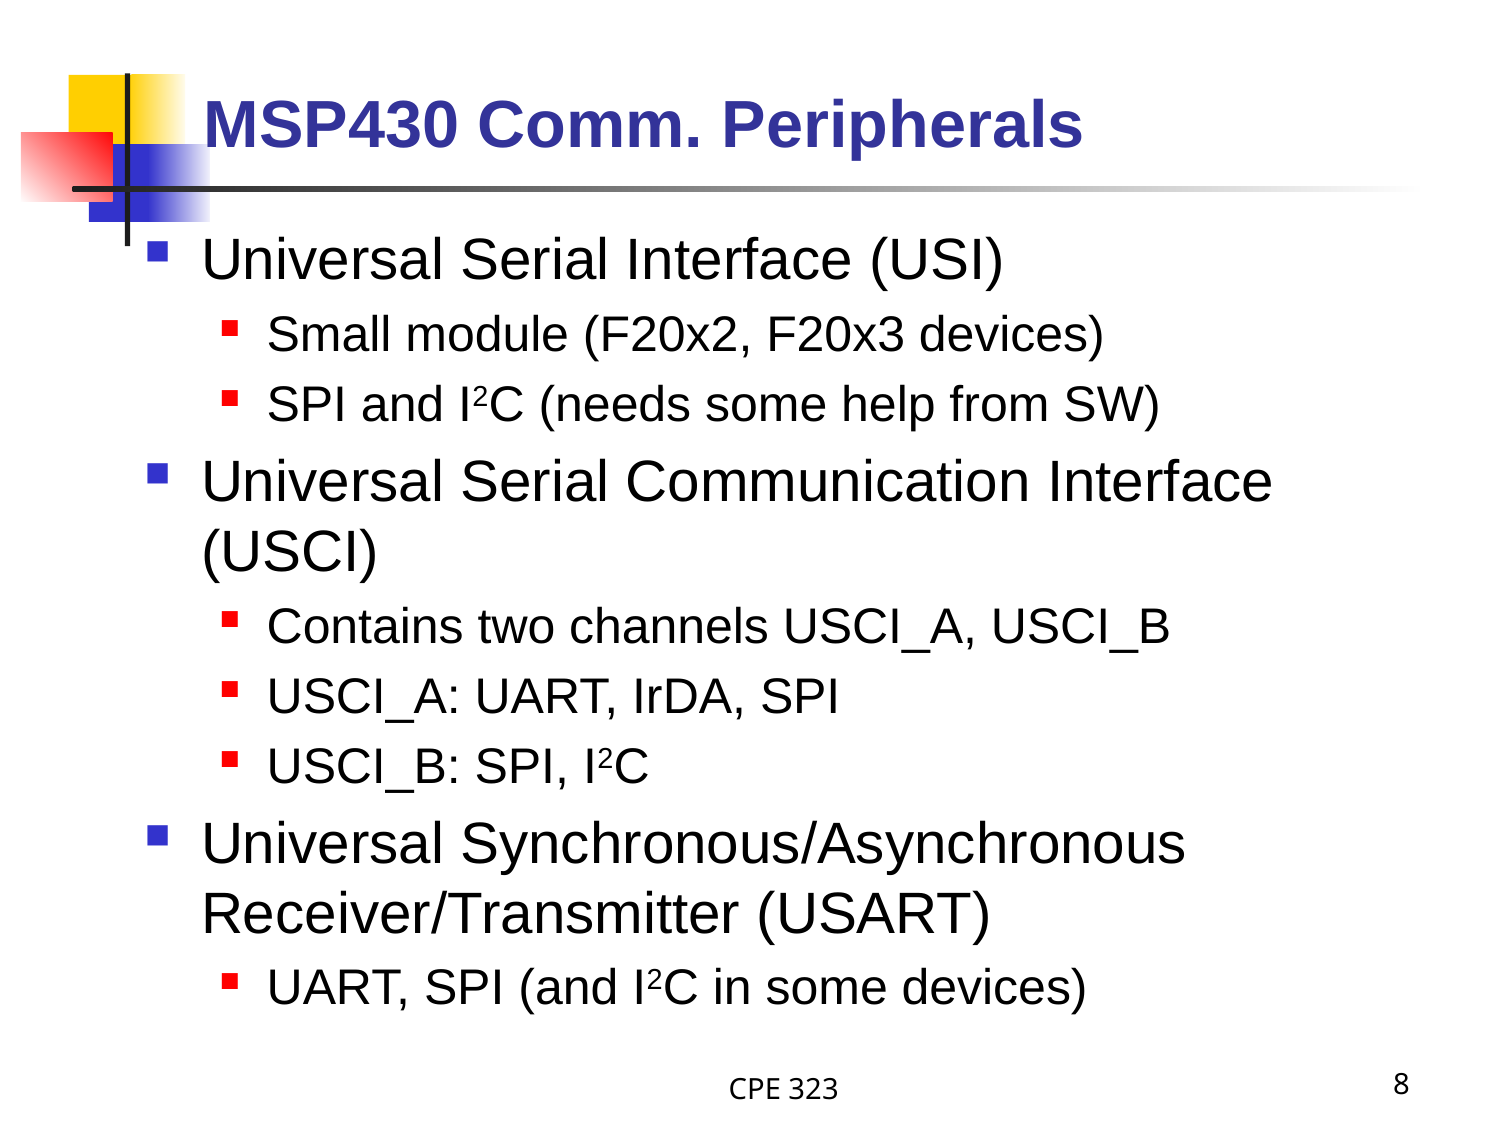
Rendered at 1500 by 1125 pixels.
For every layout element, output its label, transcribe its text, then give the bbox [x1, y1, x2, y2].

title MSP430 Comm. Peripherals [188, 26, 1468, 169]
slide_number 8 [1112, 1037, 1426, 1113]
list Universal Serial Interface (USI) Small module (F20x2, F20x3 devices) SPI and I2C (needs some help from SW) Universal Serial Communication Interface (USCI) Contains two channels USCI_A, USCI_B USCI_A: UART, IrDA, SPI USCI_B: SPI, I2C Universal Synchronous/Asynchronous Receiver/Transmitter (USART) UART, SPI (and I2C in some devices) [129, 213, 1470, 1083]
footer CPE 323 [549, 1037, 1026, 1113]
